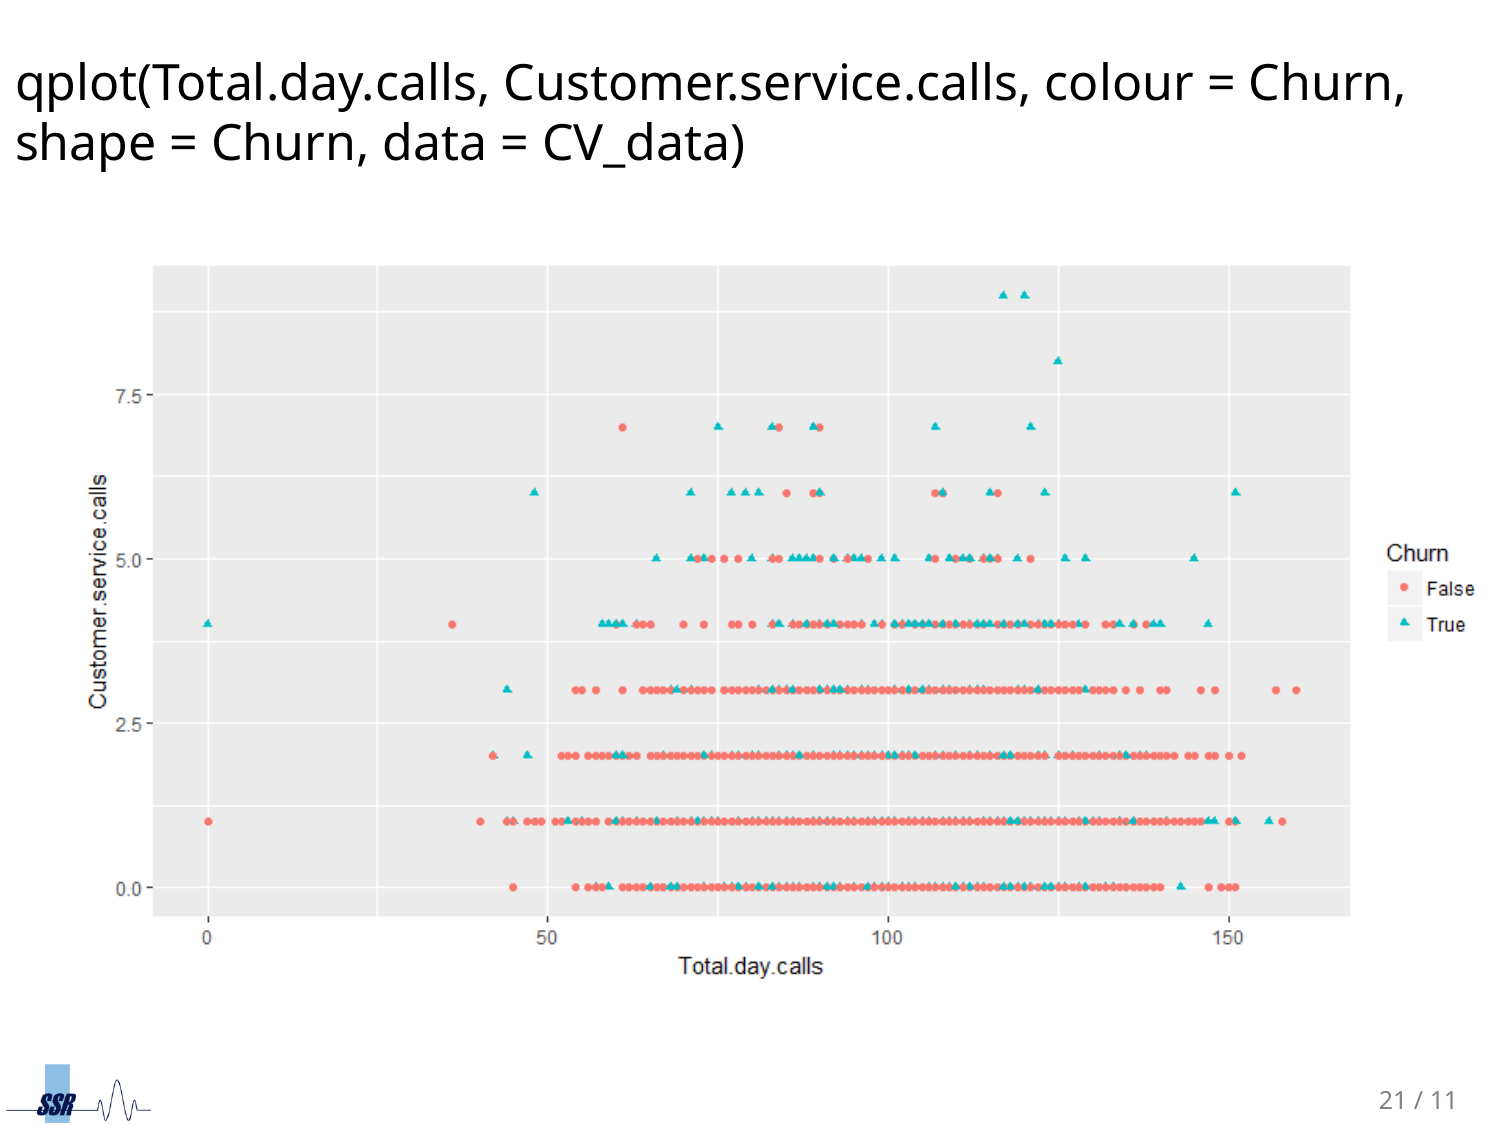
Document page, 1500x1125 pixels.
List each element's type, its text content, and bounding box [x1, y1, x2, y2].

list qplot(Total.day.calls, Customer.service.calls, colour = Churn, shape = Churn, data = CV_data) [0, 42, 1459, 339]
picture [75, 255, 1499, 990]
picture [1, 1062, 151, 1125]
